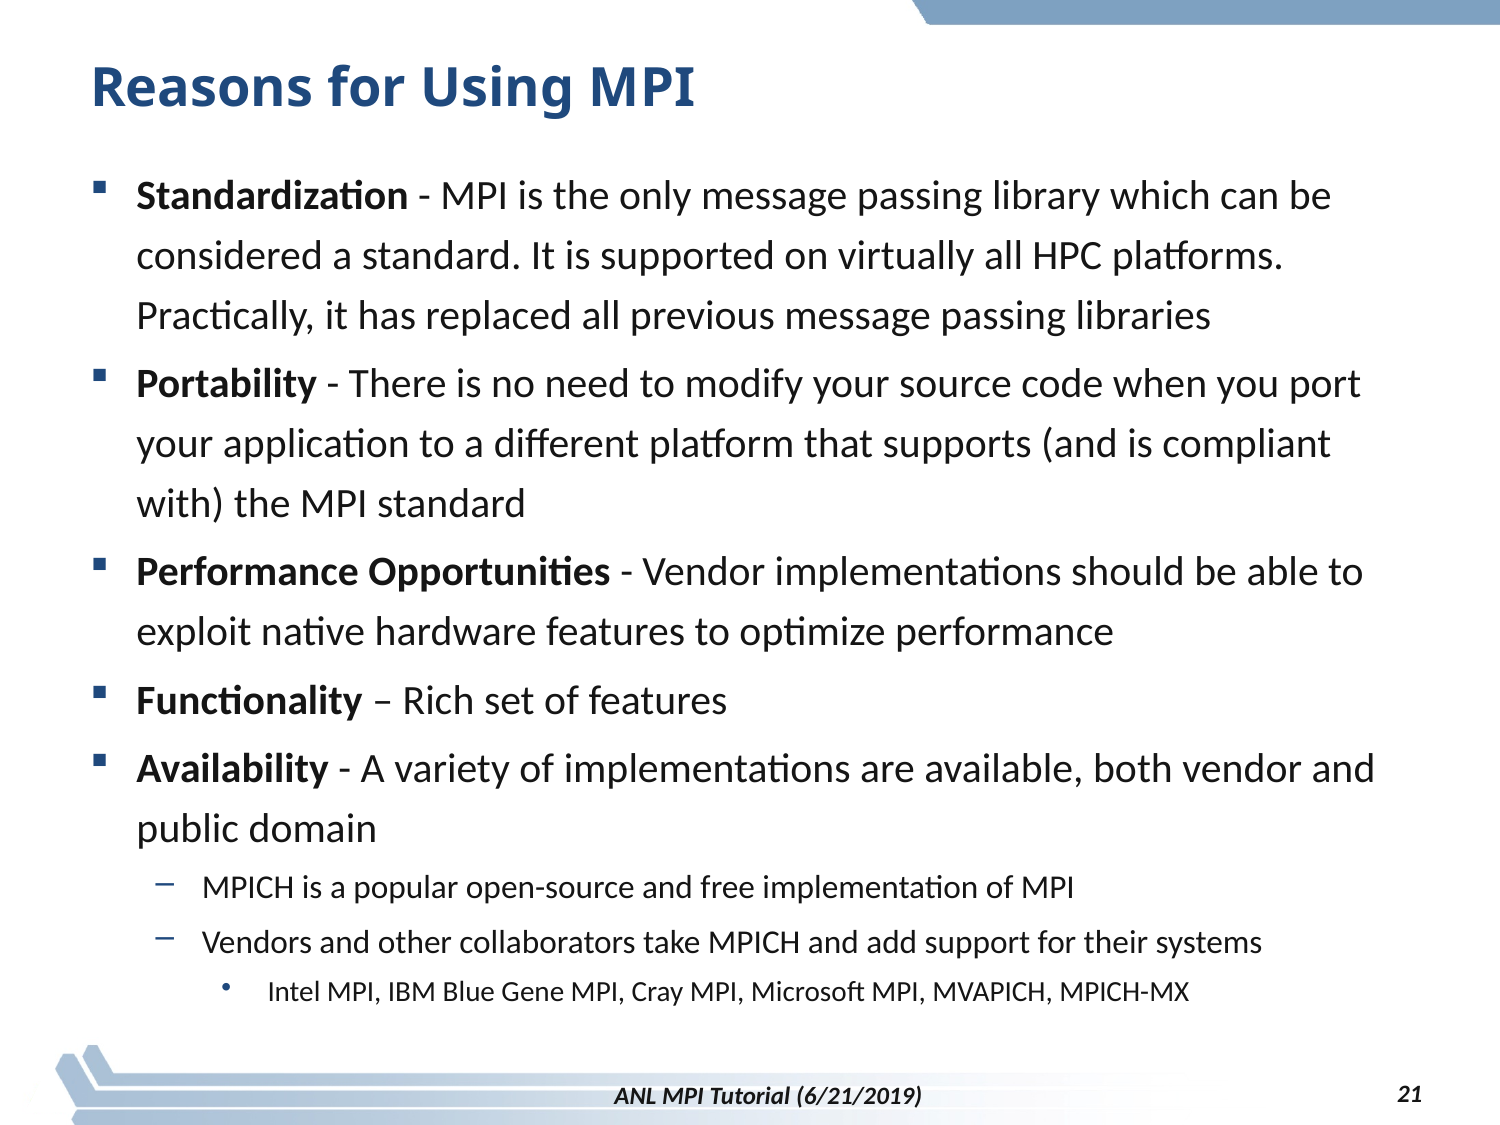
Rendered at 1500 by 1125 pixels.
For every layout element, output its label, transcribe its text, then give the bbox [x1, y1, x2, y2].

footer ANL MPI Tutorial (6/21/2019) [324, 1074, 1213, 1116]
list Standardization - MPI is the only message passing library which can be considered a standard. It is supported on virtually all HPC platforms. Practically, it has replaced all previous message passing libraries Portability - There is no need to modify your source code when you port your application to a different platform that supports (and is compliant with) the MPI standard Performance Opportunities - Vendor implementations should be able to exploit native hardware features to optimize performance Functionality – Rich set of features Availability - A variety of implementations are available, both vendor and public domain MPICH is a popular open-source and free implementation of MPI Vendors and other collaborators take MPICH and add support for their systems Intel MPI, IBM Blue Gene MPI, Cray MPI, Microsoft MPI, MVAPICH, MPICH-MX [74, 149, 1426, 1038]
slide_number 21 [1275, 1072, 1438, 1113]
picture [0, 0, 1500, 26]
picture [0, 1037, 1500, 1125]
title Reasons for Using MPI [74, 44, 1426, 149]
